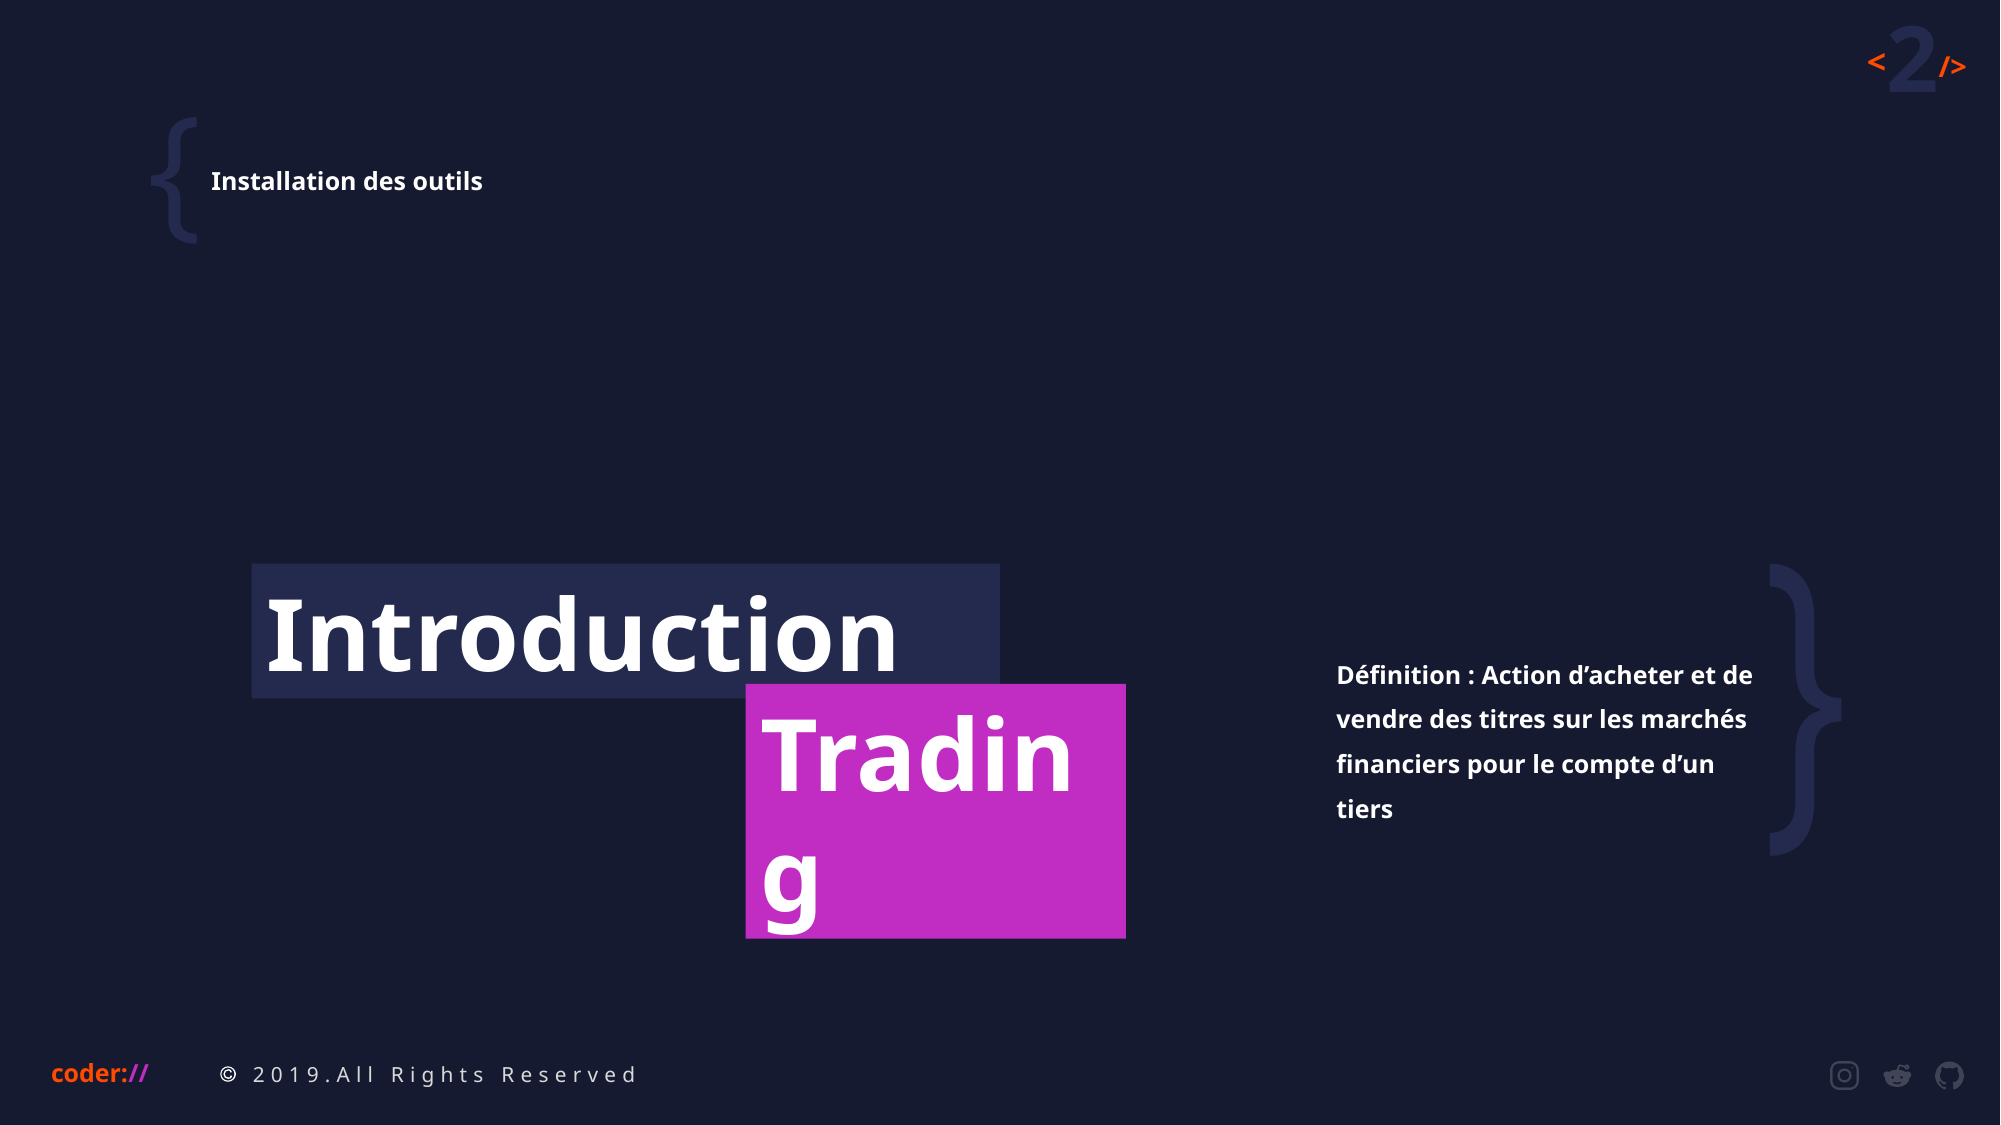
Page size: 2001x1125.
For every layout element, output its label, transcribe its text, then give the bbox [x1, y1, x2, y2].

text_box Trading [745, 683, 1126, 939]
text_box Introduction [251, 563, 1000, 699]
text_box Installation des outils [196, 157, 594, 203]
text_box Définition : Action d’acheter et de vendre des titres sur les marchés financiers pour le compte d’un tiers [1321, 636, 1771, 832]
text_box [1768, 562, 1843, 857]
picture [1935, 1061, 1964, 1090]
picture [1830, 1061, 1859, 1090]
text_box [149, 116, 198, 245]
